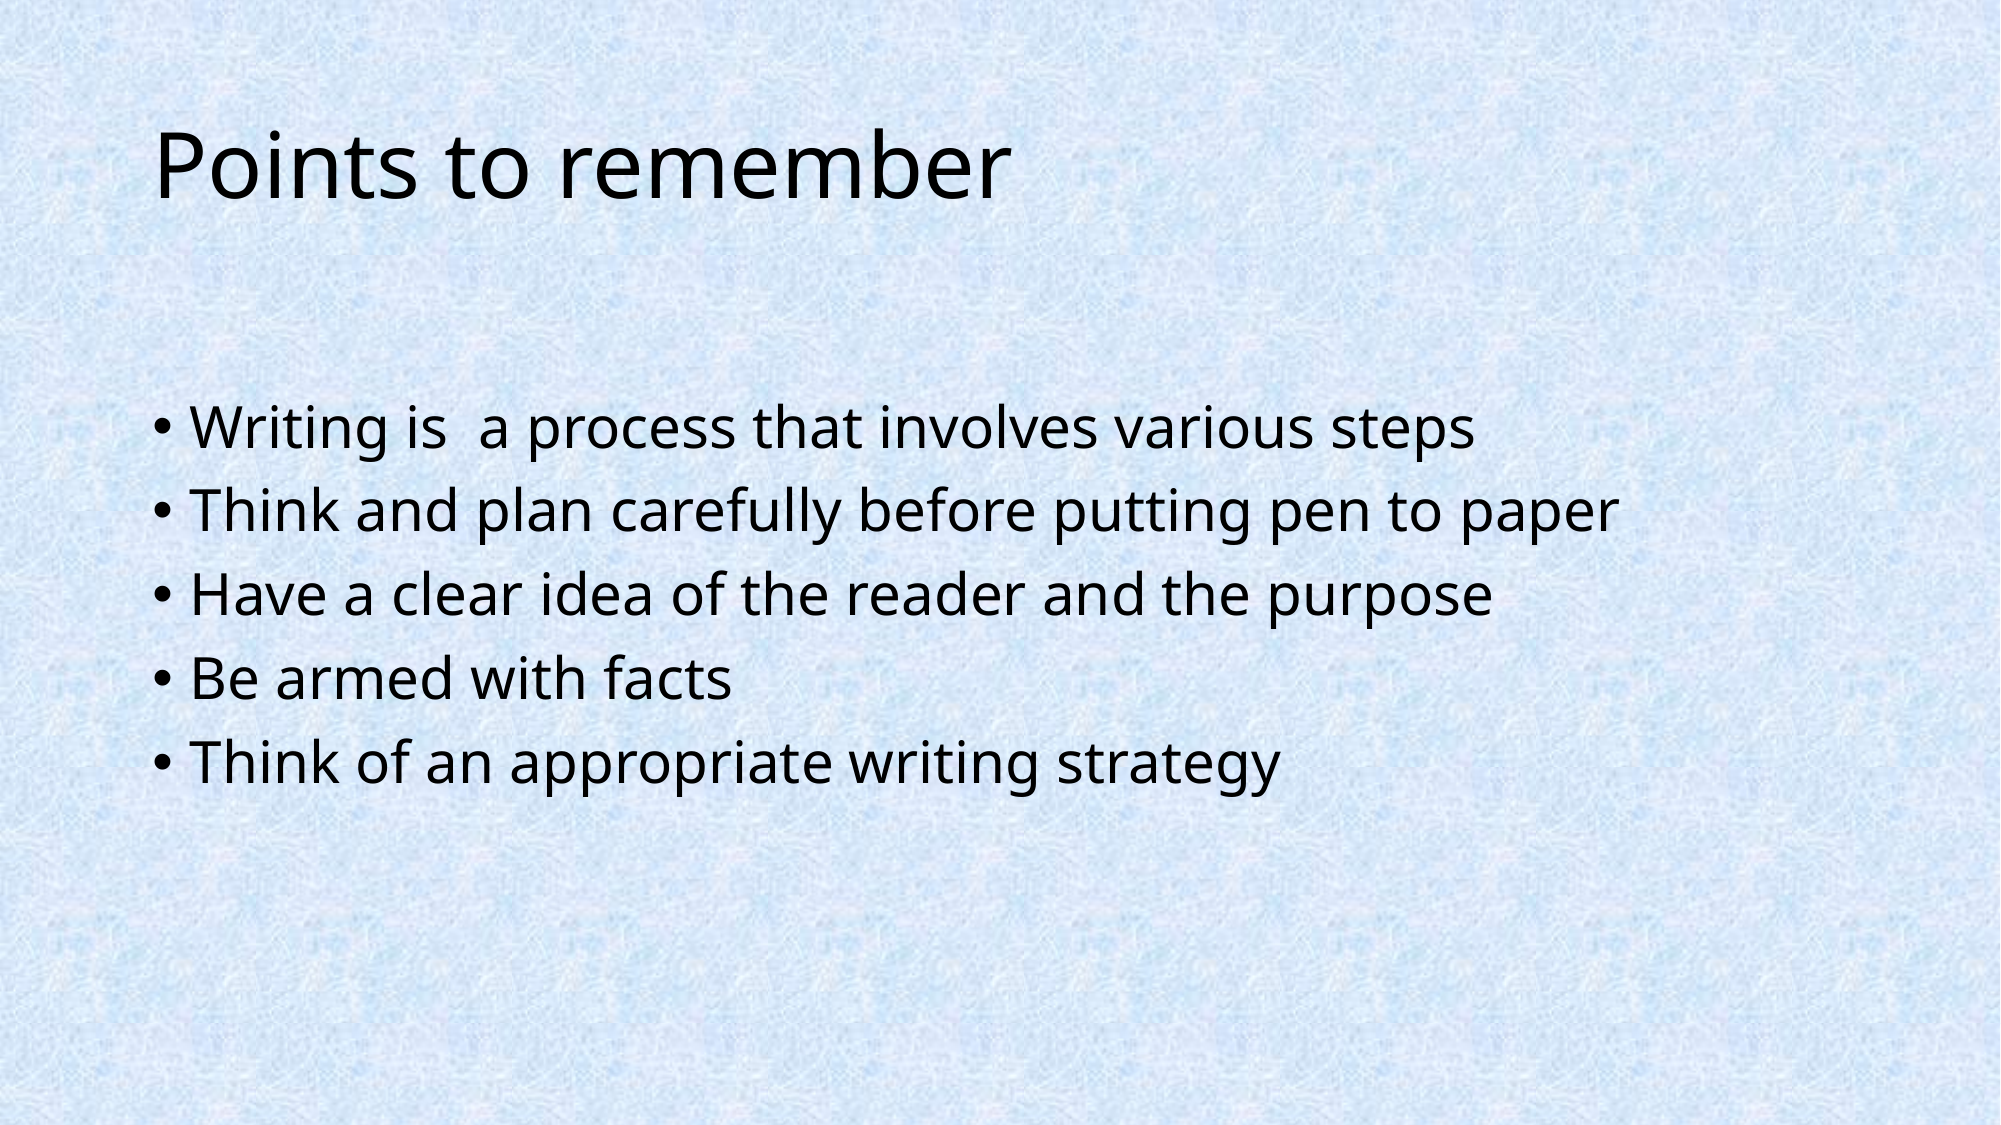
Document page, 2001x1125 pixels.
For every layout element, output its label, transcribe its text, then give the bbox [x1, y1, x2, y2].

picture [0, 0, 2001, 1125]
list Writing is a process that involves various steps Think and plan carefully before putting pen to paper Have a clear idea of the reader and the purpose Be armed with facts Think of an appropriate writing strategy [137, 299, 1863, 1014]
title Points to remember [137, 59, 1863, 278]
